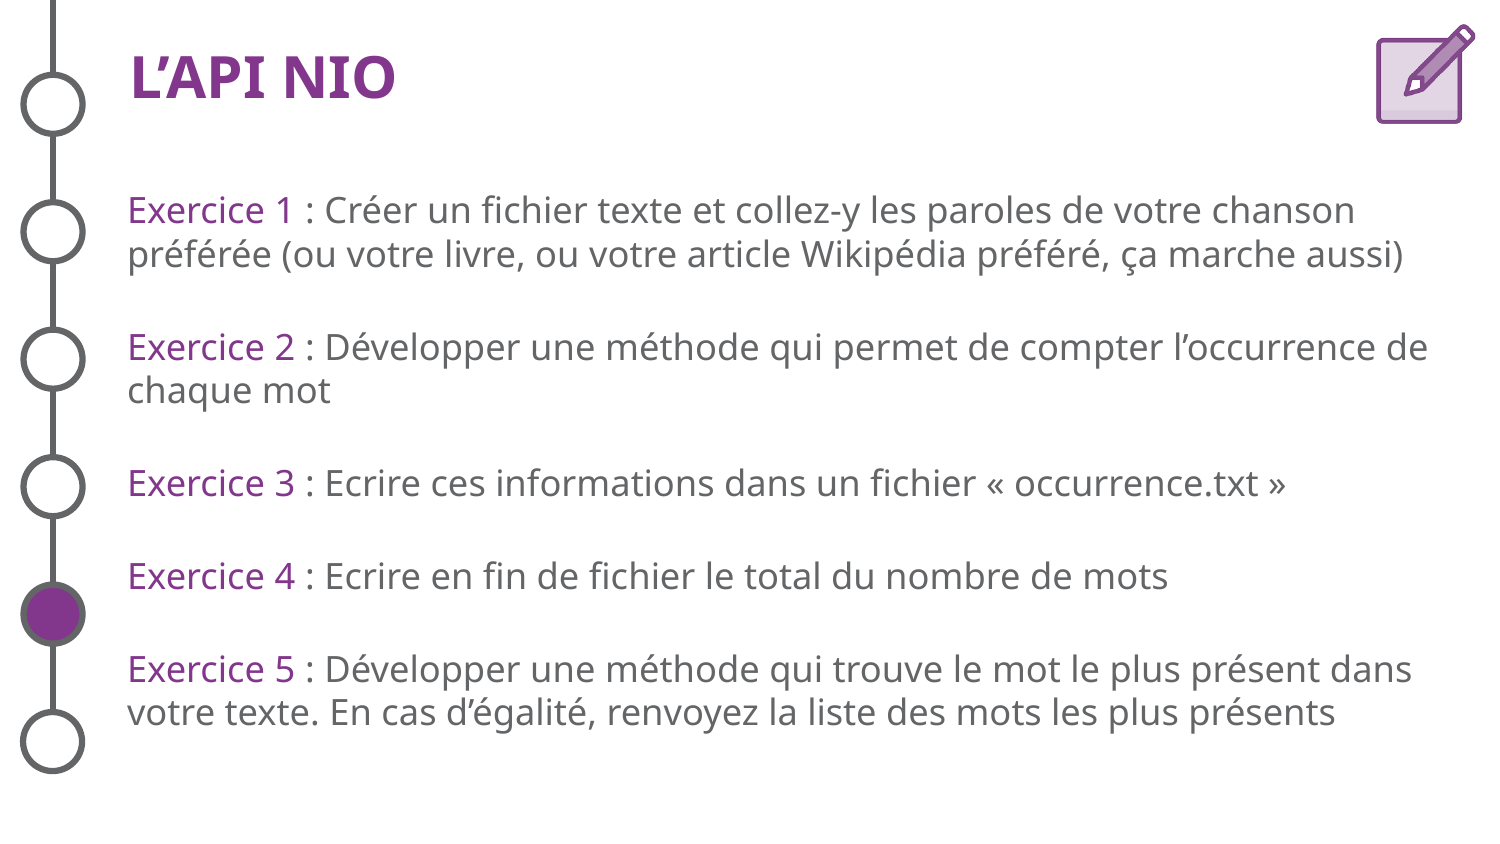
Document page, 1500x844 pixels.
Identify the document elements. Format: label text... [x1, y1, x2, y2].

text_box Exercice 1 : Créer un fichier texte et collez-y les paroles de votre chanson préférée (ou votre livre, ou votre article Wikipédia préféré, ça marche aussi) Exercice 2 : Développer une méthode qui permet de compter l’occurrence de chaque mot Exercice 3 : Ecrire ces informations dans un fichier « occurrence.txt » Exercice 4 : Ecrire en fin de fichier le total du nombre de mots Exercice 5 : Développer une méthode qui trouve le mot le plus présent dans votre texte. En cas d’égalité, renvoyez la liste des mots les plus présents [112, 133, 1477, 812]
title L’API NIO [129, 30, 1348, 120]
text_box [22, 0, 83, 772]
picture [1353, 0, 1500, 147]
